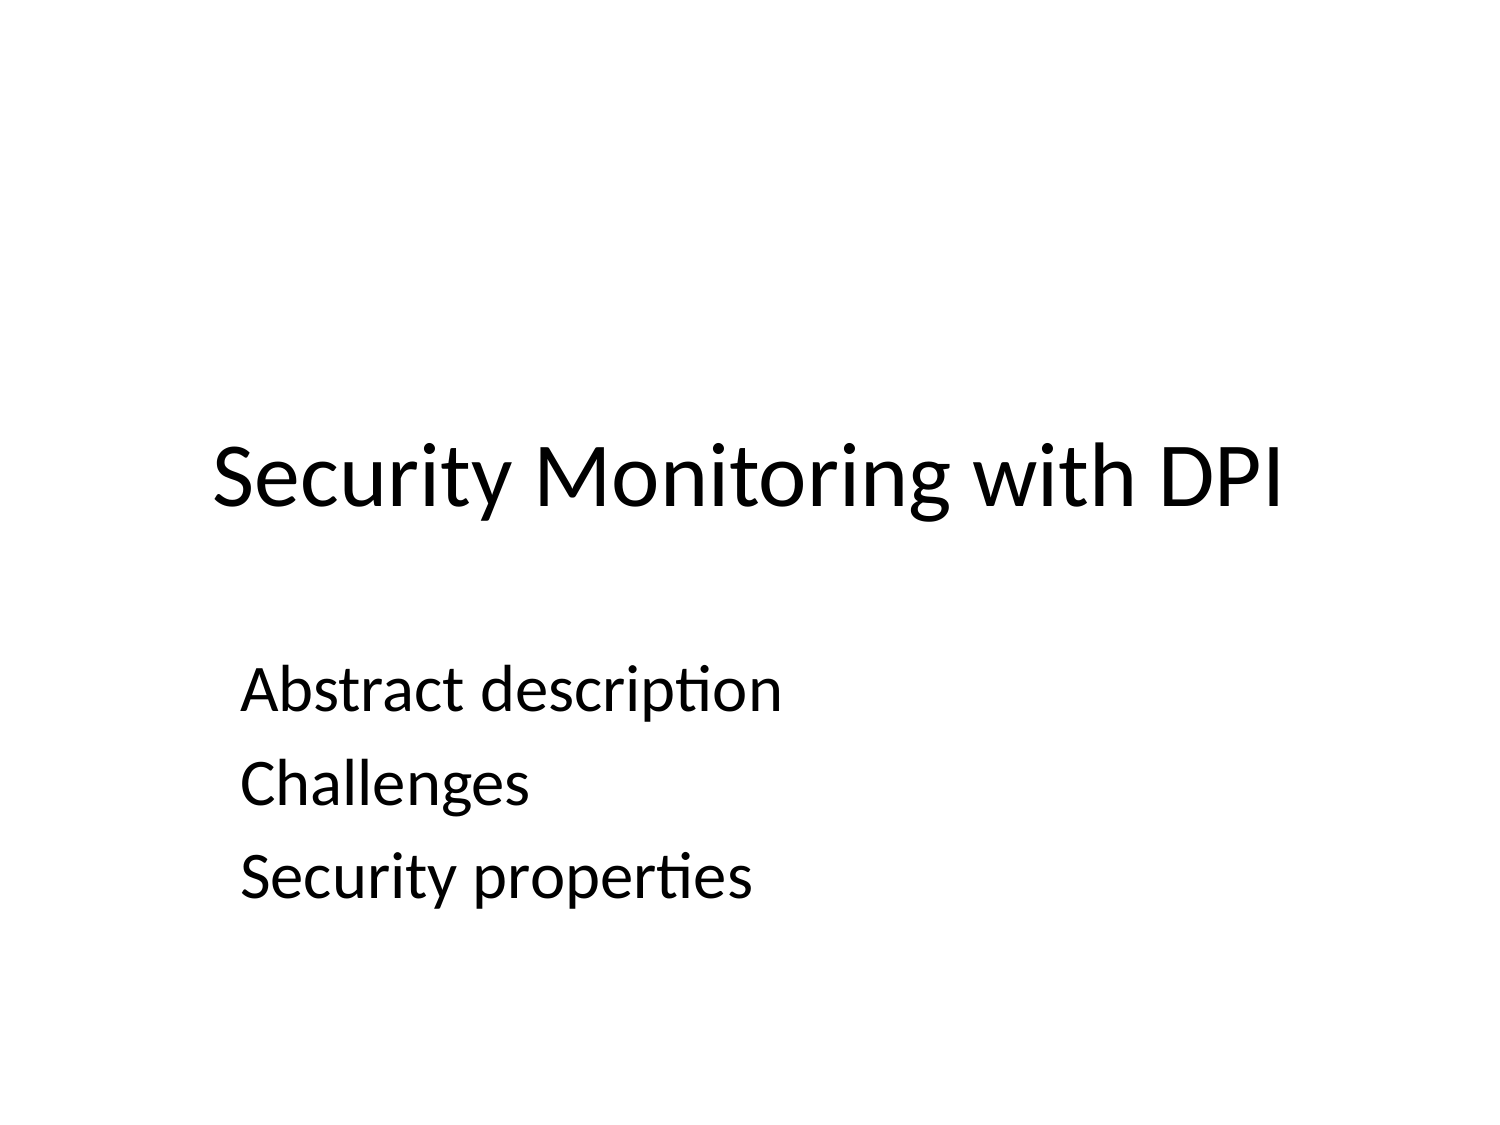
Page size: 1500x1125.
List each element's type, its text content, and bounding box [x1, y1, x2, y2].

title Security Monitoring with DPI [112, 349, 1388, 591]
subtitle Abstract description Challenges Security properties [224, 637, 1276, 926]
